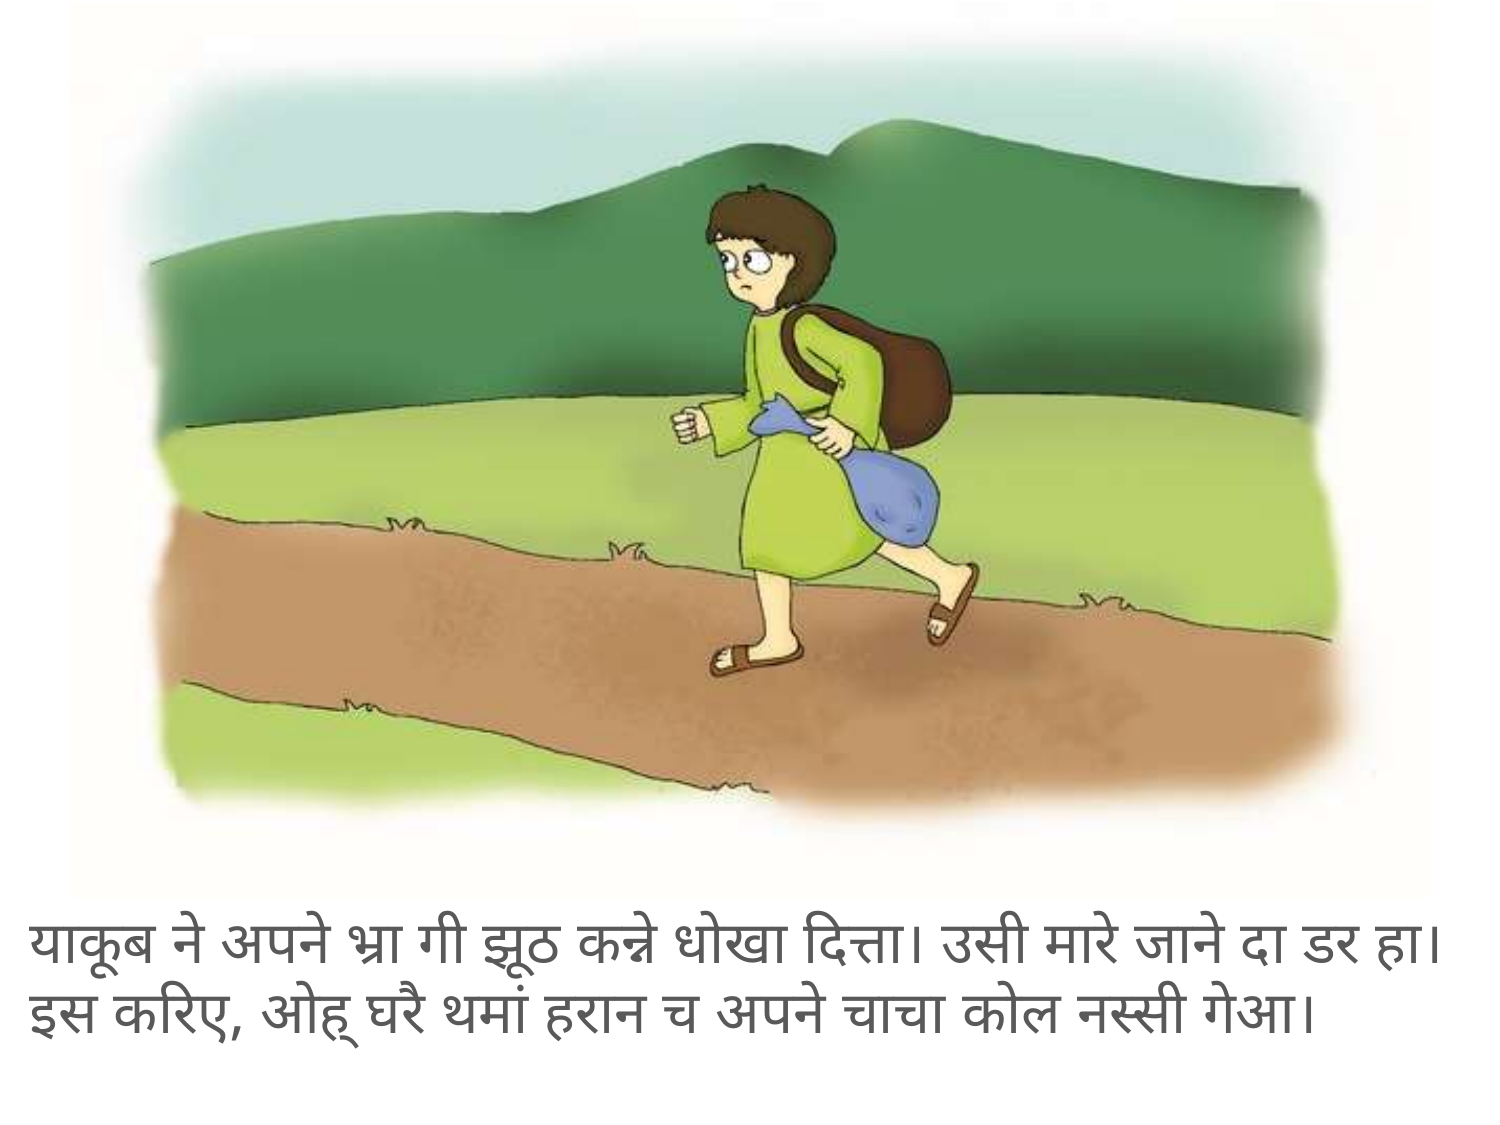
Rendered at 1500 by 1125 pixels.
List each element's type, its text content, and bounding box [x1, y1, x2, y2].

text_box याकूब ने अपने भ्रा गी झूठ कन्ने धोखा दित्ता। उसी मारे जाने दा डर हा। इस करिए, ओह् घरै थमां हरान च अपने चाचा कोल नस्सी गेआ। [14, 897, 1486, 1053]
picture [69, 1, 1431, 899]
